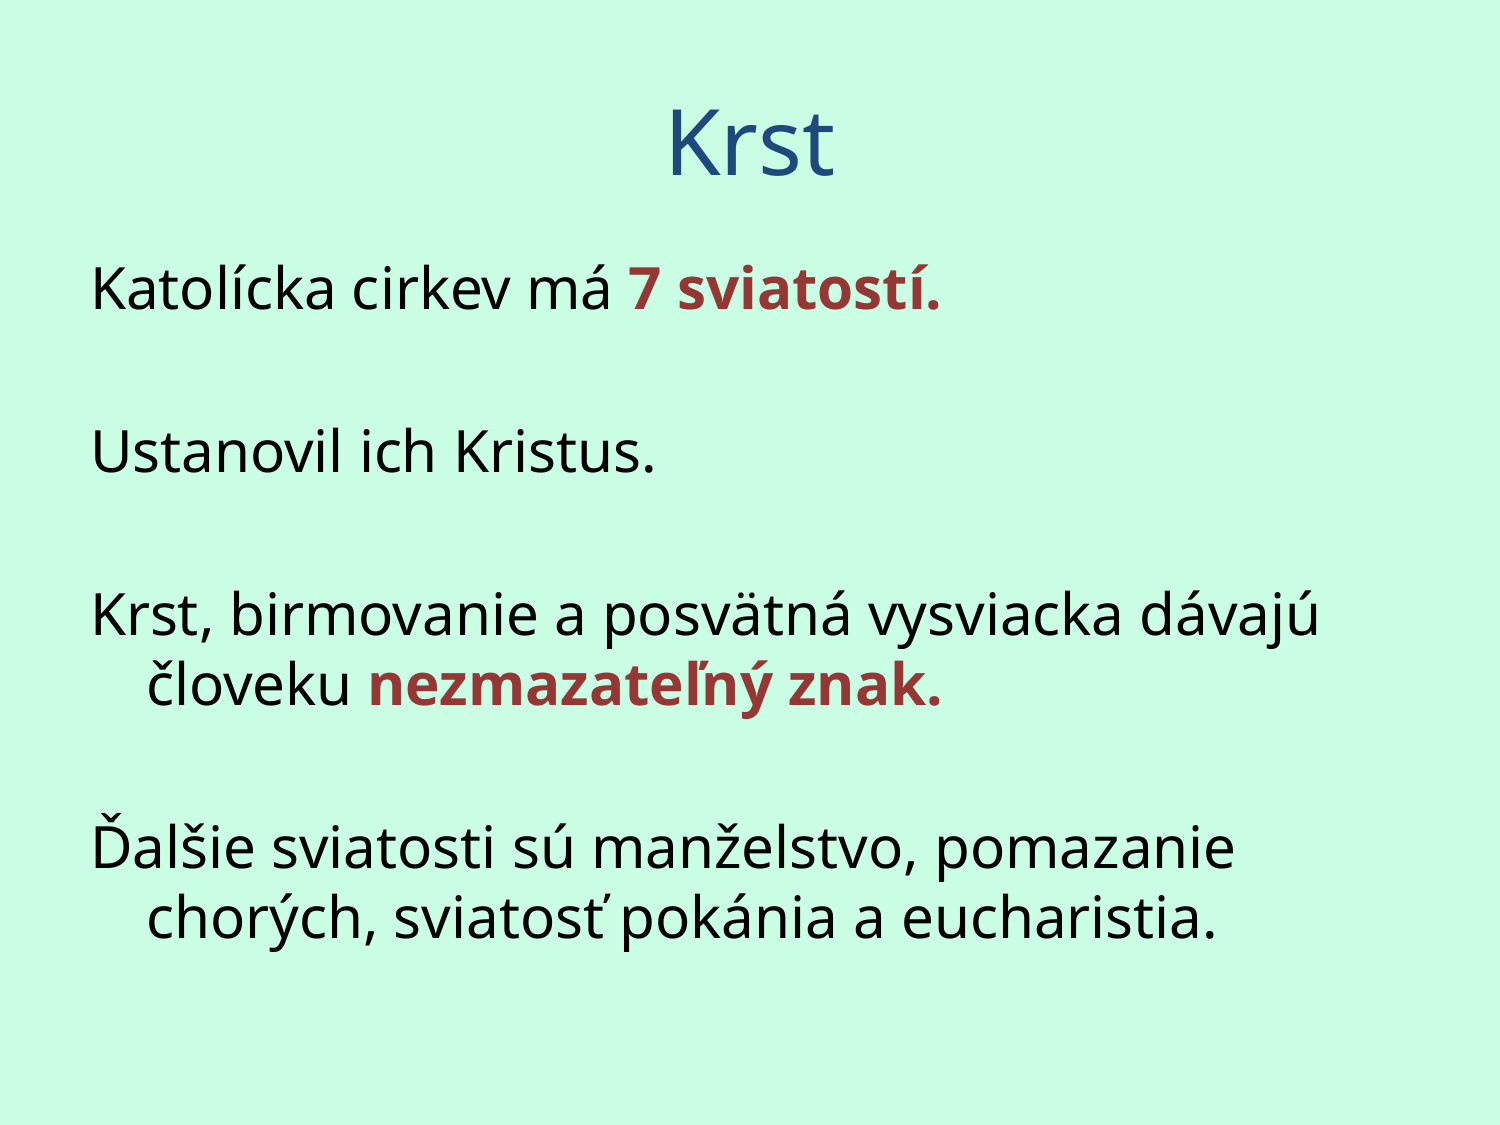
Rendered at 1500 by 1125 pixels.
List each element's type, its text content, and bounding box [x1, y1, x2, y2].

title Krst [75, 45, 1425, 233]
list Katolícka cirkev má 7 sviatostí. Ustanovil ich Kristus. Krst, birmovanie a posvätná vysviacka dávajú človeku nezmazateľný znak. Ďalšie sviatosti sú manželstvo, pomazanie chorých, sviatosť pokánia a eucharistia. [75, 243, 1425, 1005]
